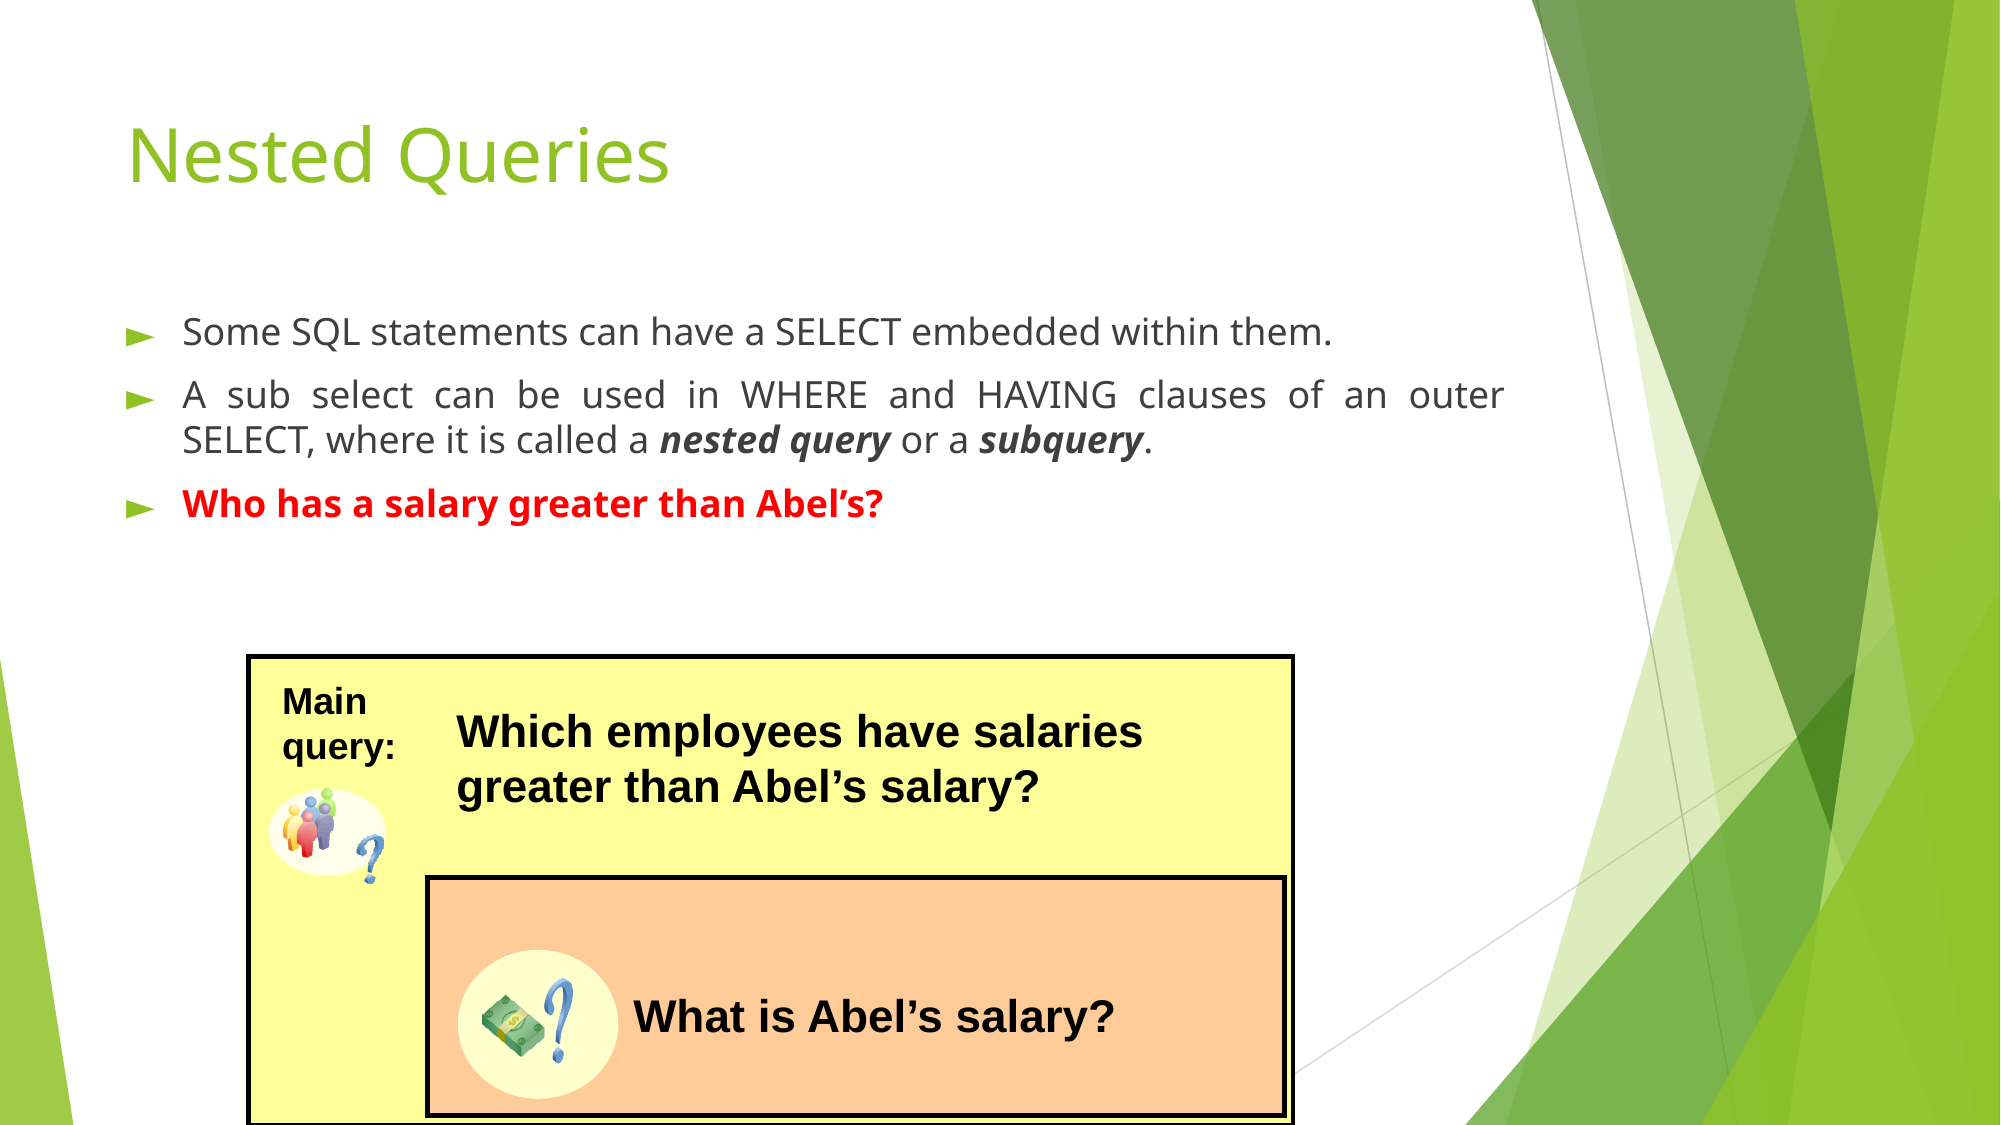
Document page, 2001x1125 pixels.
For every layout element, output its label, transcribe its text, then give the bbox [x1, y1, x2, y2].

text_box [481, 978, 573, 1064]
text_box [268, 808, 278, 856]
text_box [427, 877, 1285, 1116]
picture [283, 788, 336, 858]
text_box Main query: [267, 669, 478, 776]
text_box What is Abel’s salary? [618, 978, 1194, 1050]
text_box [248, 656, 1294, 1125]
text_box [290, 789, 386, 876]
list Some SQL statements can have a SELECT embedded within them. A sub select can be used in WHERE and HAVING clauses of an outer SELECT, where it is called a nested query or a subquery. Who has a salary greater than Abel’s? [111, 299, 1522, 937]
text_box [457, 949, 619, 1099]
text_box Which employees have salaries greater than Abel’s salary? [441, 694, 1286, 821]
title Nested Queries [111, 99, 1522, 299]
picture [356, 834, 384, 884]
